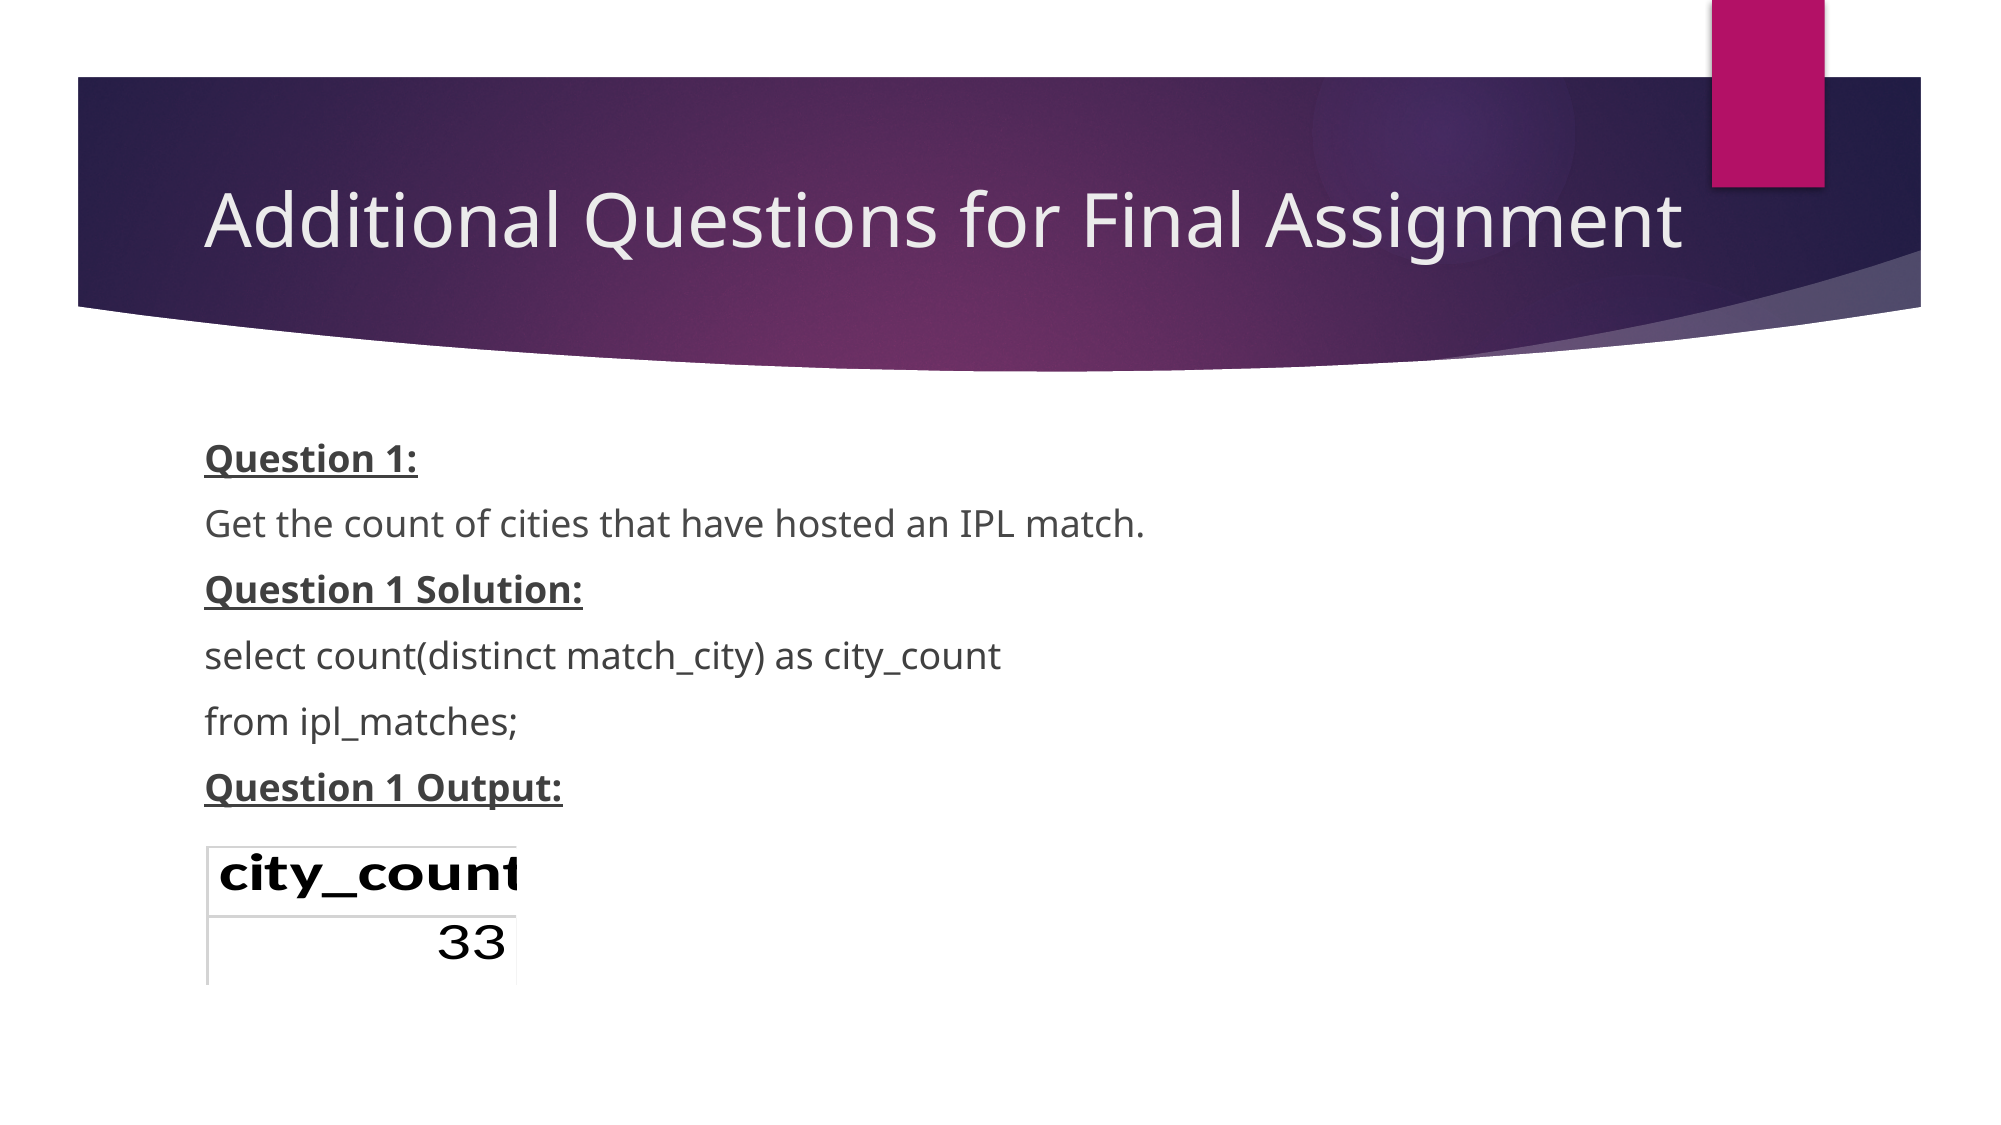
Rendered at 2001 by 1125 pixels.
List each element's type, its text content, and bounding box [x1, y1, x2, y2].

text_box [205, 845, 520, 988]
title Additional Questions for Final Assignment [189, 159, 1722, 276]
list Question 1: Get the count of cities that have hosted an IPL match. Question 1 Solution: select count(distinct match_city) as city_count from ipl_matches; Question 1 Output: [189, 427, 1638, 988]
